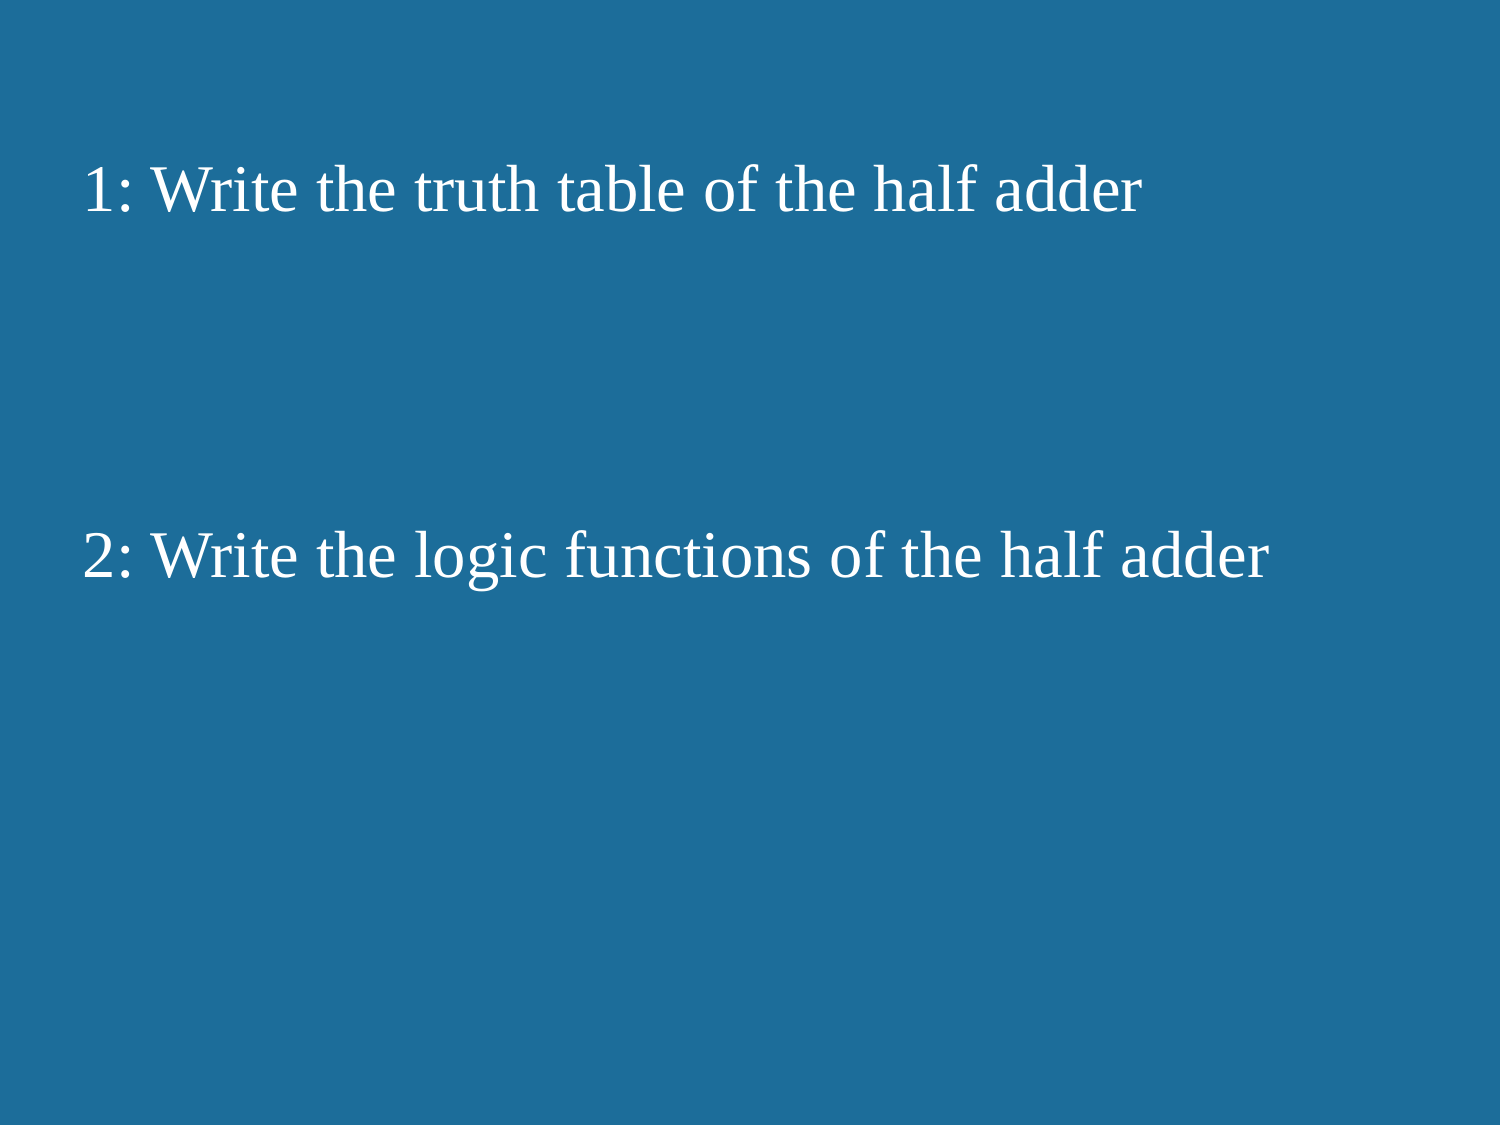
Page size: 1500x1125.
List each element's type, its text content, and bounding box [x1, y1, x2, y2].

text_box 1: Write the truth table of the half adder [68, 137, 1500, 233]
text_box 2: Write the logic functions of the half adder [68, 503, 1500, 599]
